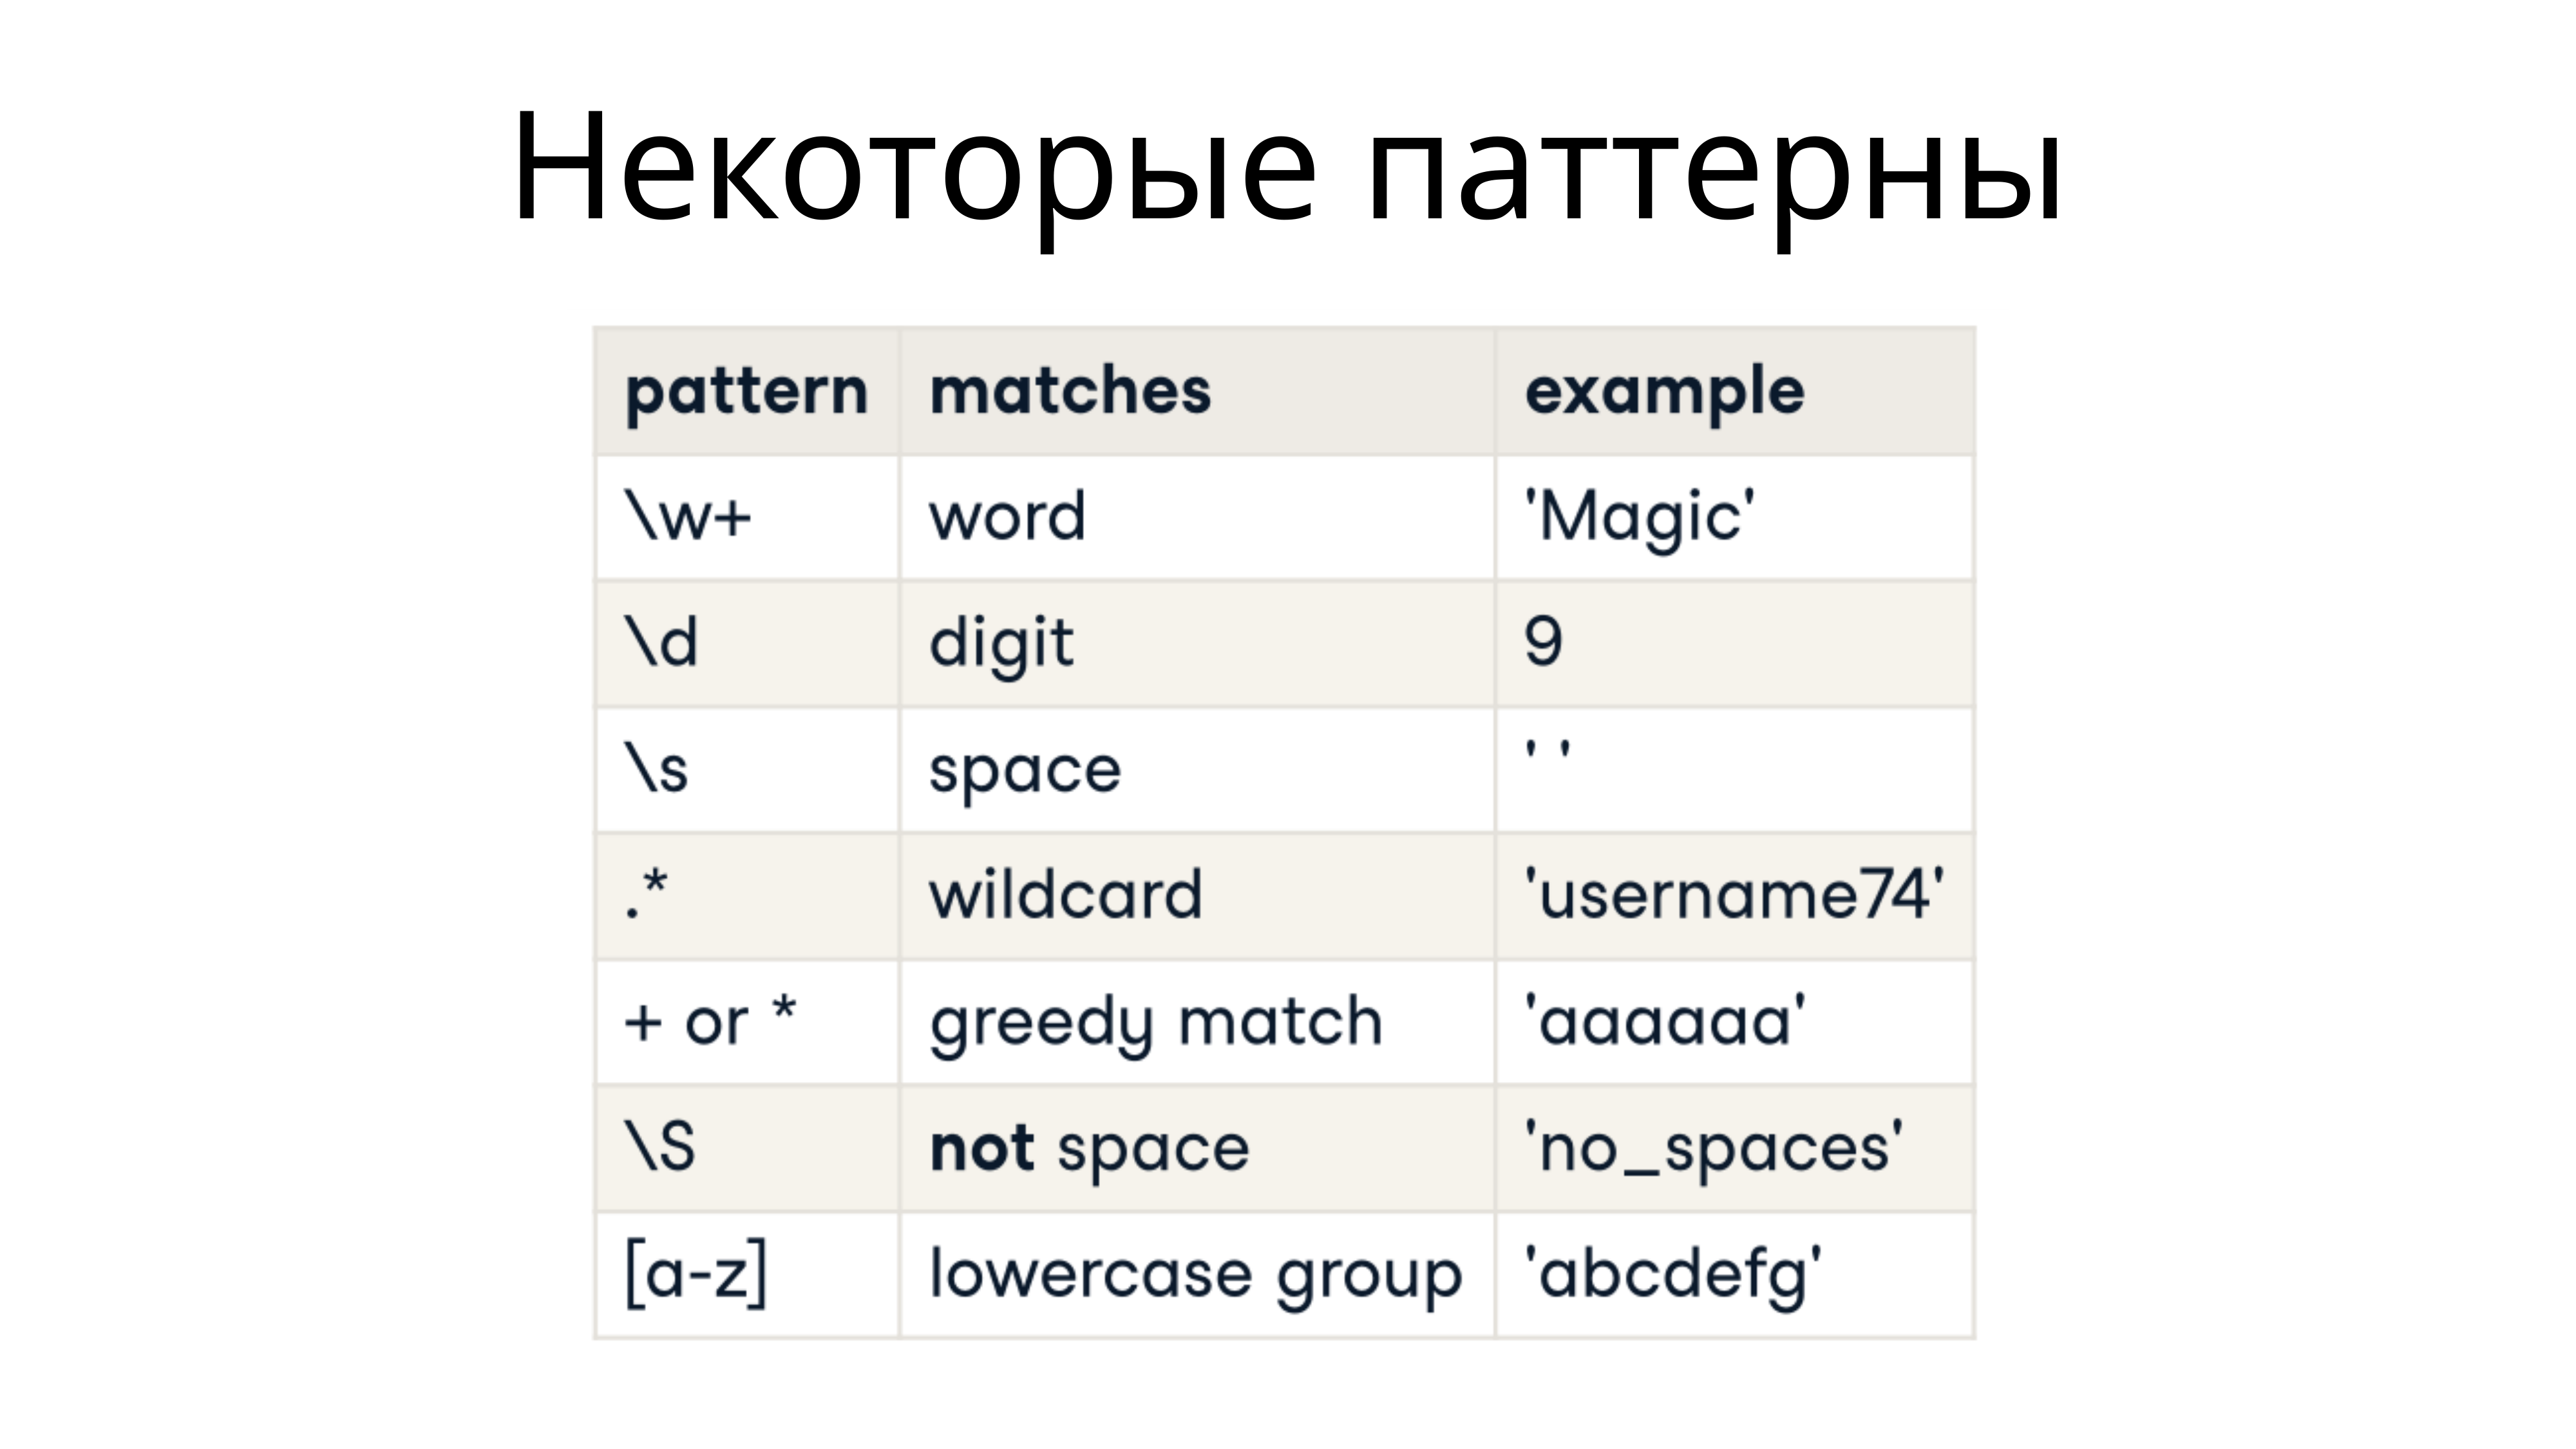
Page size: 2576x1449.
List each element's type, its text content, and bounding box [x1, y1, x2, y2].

picture [567, 308, 2009, 1387]
text_box Некоторые паттерны [1, 37, 2575, 279]
